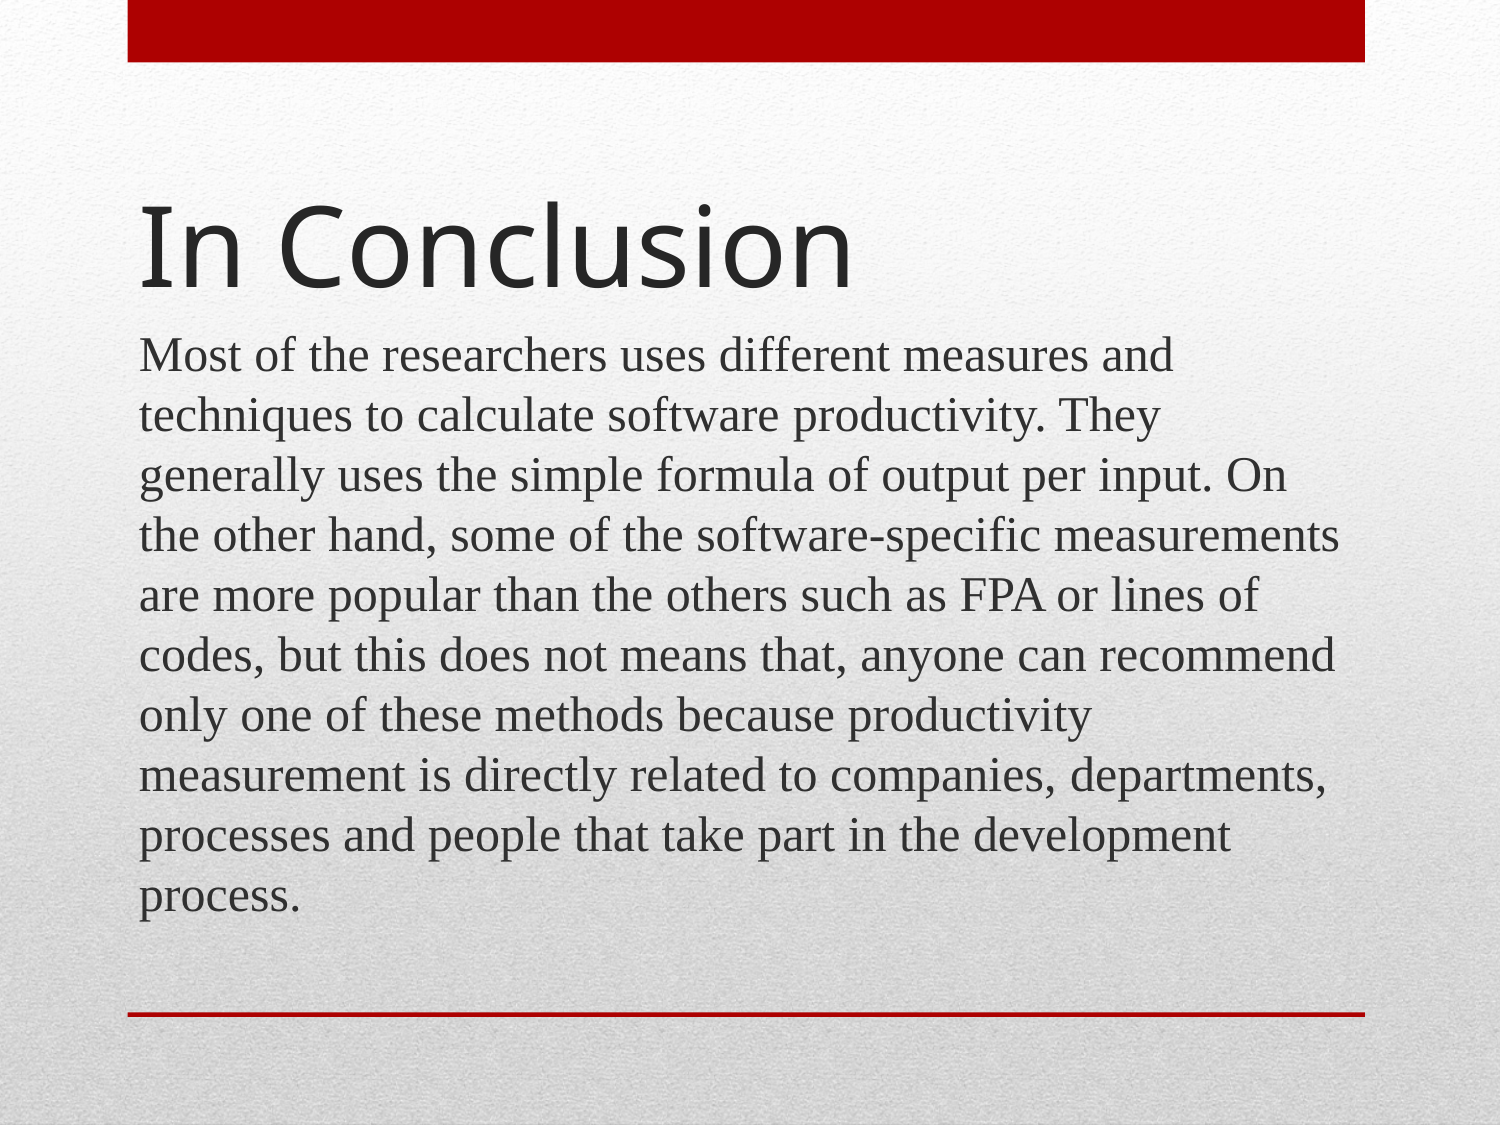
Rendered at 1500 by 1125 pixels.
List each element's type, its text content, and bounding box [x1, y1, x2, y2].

title In Conclusion [123, 54, 1237, 302]
list Most of the researchers uses different measures and techniques to calculate software productivity. They generally uses the simple formula of output per input. On the other hand, some of the software-specific measurements are more popular than the others such as FPA or lines of codes, but this does not means that, anyone can recommend only one of these methods because productivity measurement is directly related to companies, departments, processes and people that take part in the development process. [123, 302, 1362, 941]
